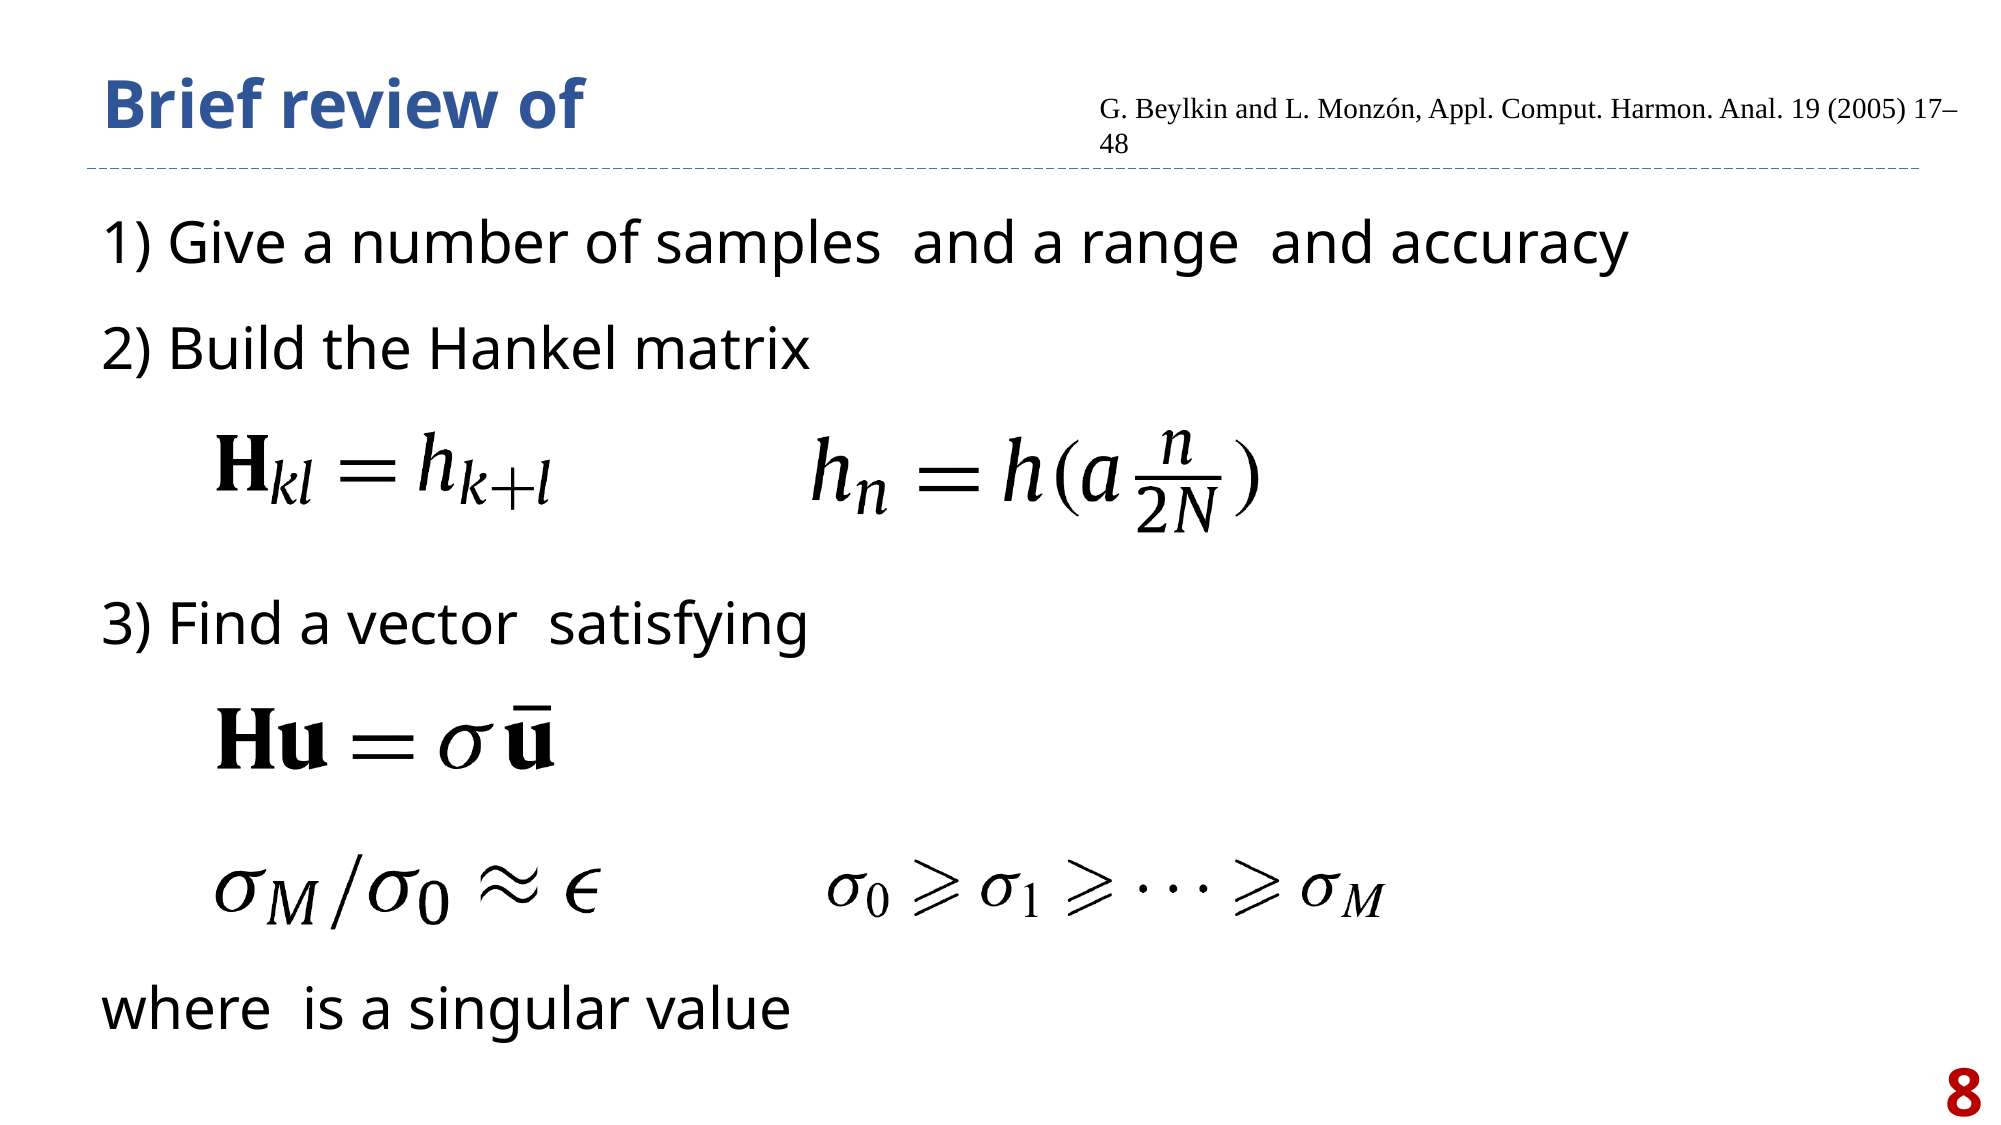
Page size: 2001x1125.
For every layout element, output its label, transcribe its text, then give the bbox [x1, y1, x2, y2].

picture [211, 849, 606, 933]
picture [211, 421, 558, 515]
picture [807, 421, 1264, 539]
slide_number 8 [1876, 1065, 1999, 1125]
picture [211, 698, 559, 778]
text_box G. Beylkin and L. Monzón, Appl. Comput. Harmon. Anal. 19 (2005) 17–48 [1084, 82, 1999, 167]
picture [822, 854, 1390, 924]
title Brief review of [87, 45, 1920, 169]
